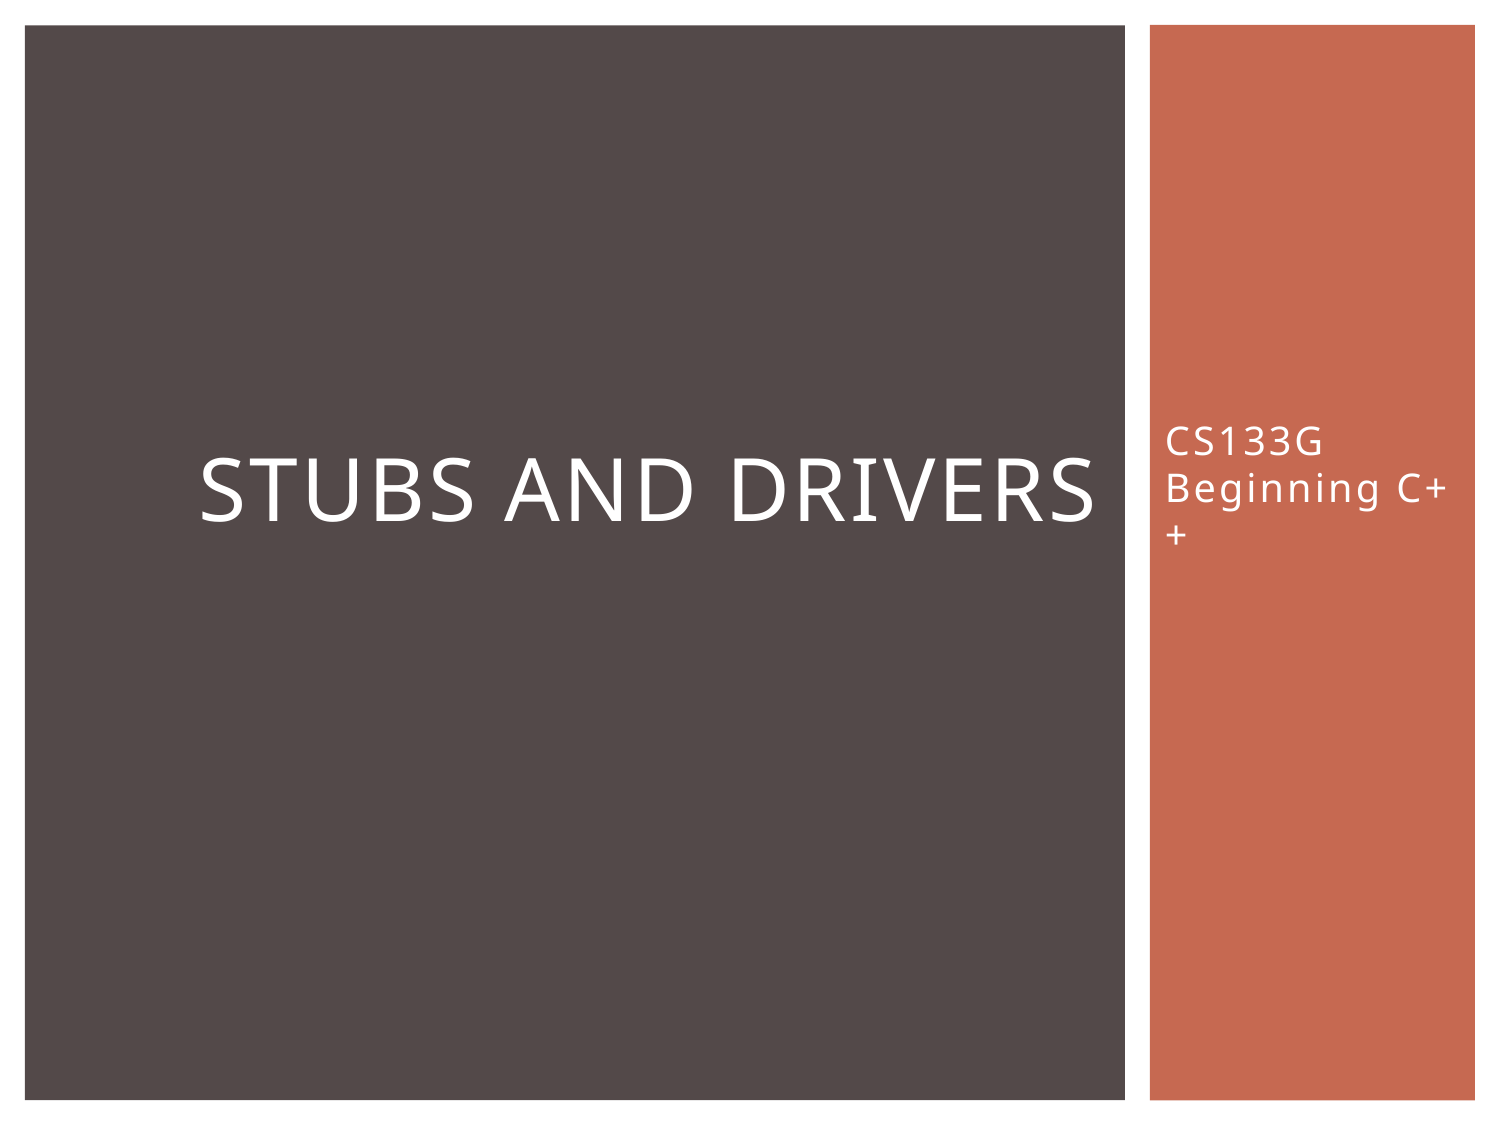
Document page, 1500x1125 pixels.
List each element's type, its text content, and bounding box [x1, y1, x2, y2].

title Stubs and Drivers [75, 336, 1113, 637]
subtitle CS133G Beginning C++ [1149, 336, 1475, 637]
